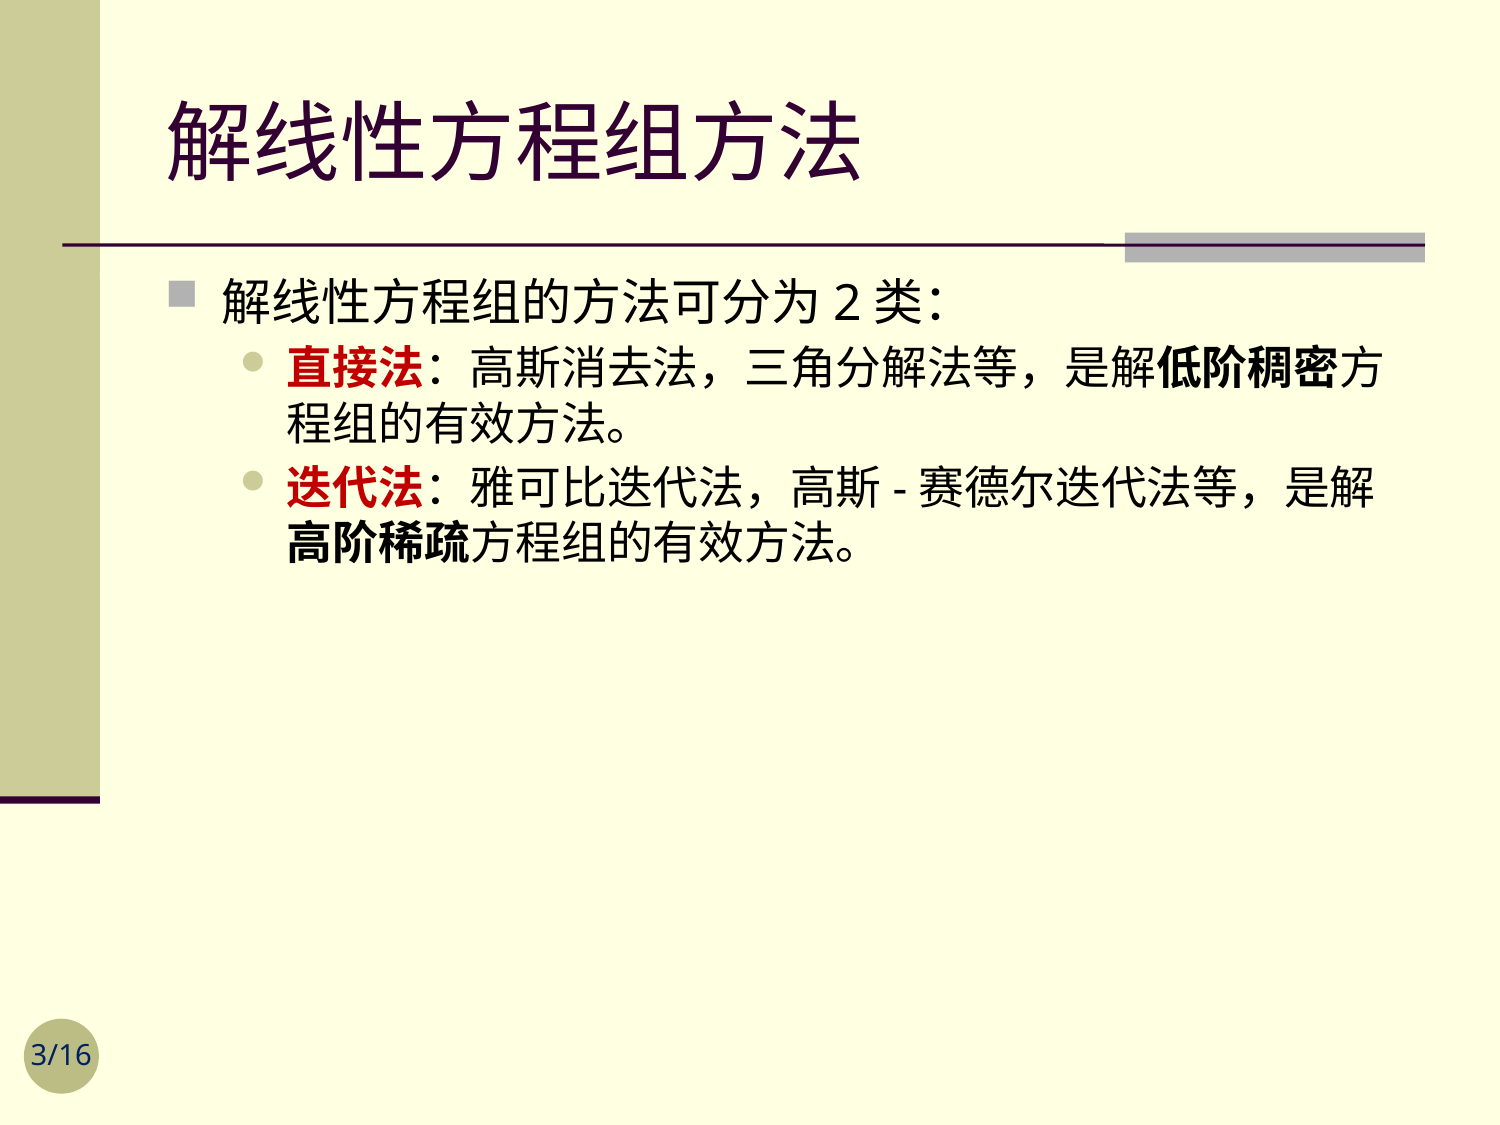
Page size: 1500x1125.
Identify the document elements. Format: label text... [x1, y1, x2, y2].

list 解线性方程组的方法可分为2类： 直接法：高斯消去法，三角分解法等，是解低阶稠密方程组的有效方法。 迭代法：雅可比迭代法，高斯-赛德尔迭代法等，是解高阶稀疏方程组的有效方法。 [150, 262, 1425, 1006]
title 解线性方程组方法 [150, 45, 1425, 234]
